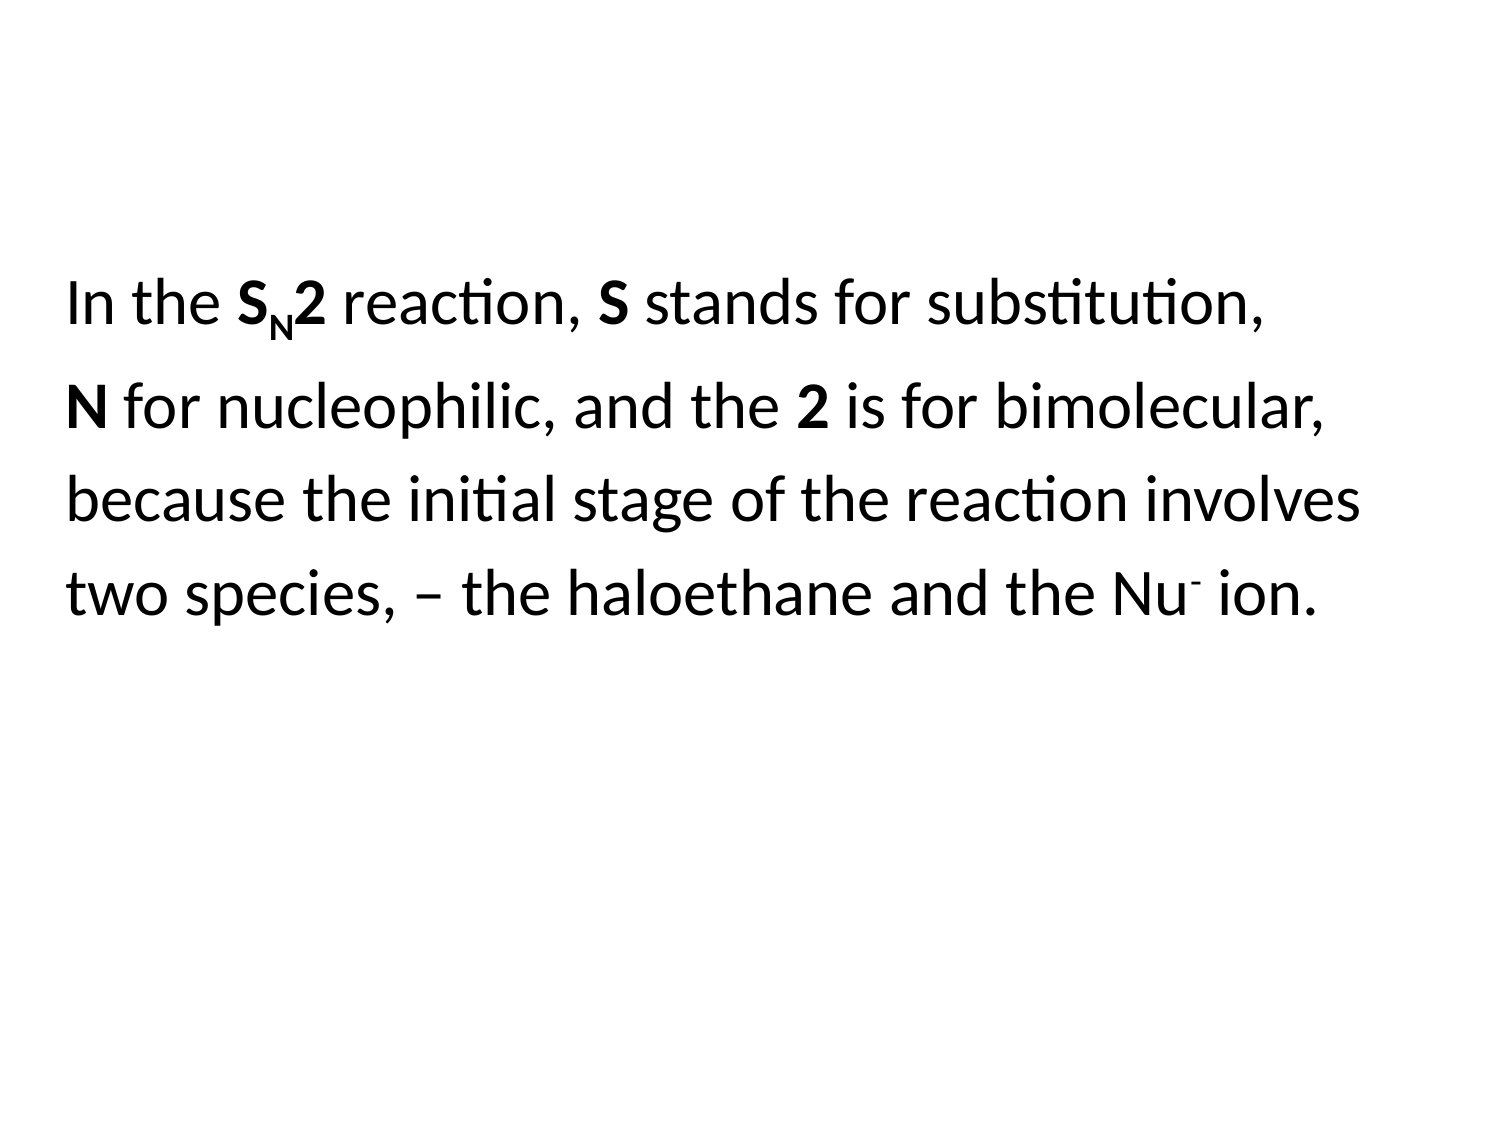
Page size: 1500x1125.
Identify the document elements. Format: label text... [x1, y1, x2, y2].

list In the SN2 reaction, S stands for substitution, N for nucleophilic, and the 2 is for bimolecular, because the initial stage of the reaction involves two species, – the haloethane and the Nu- ion. [50, 249, 1425, 875]
